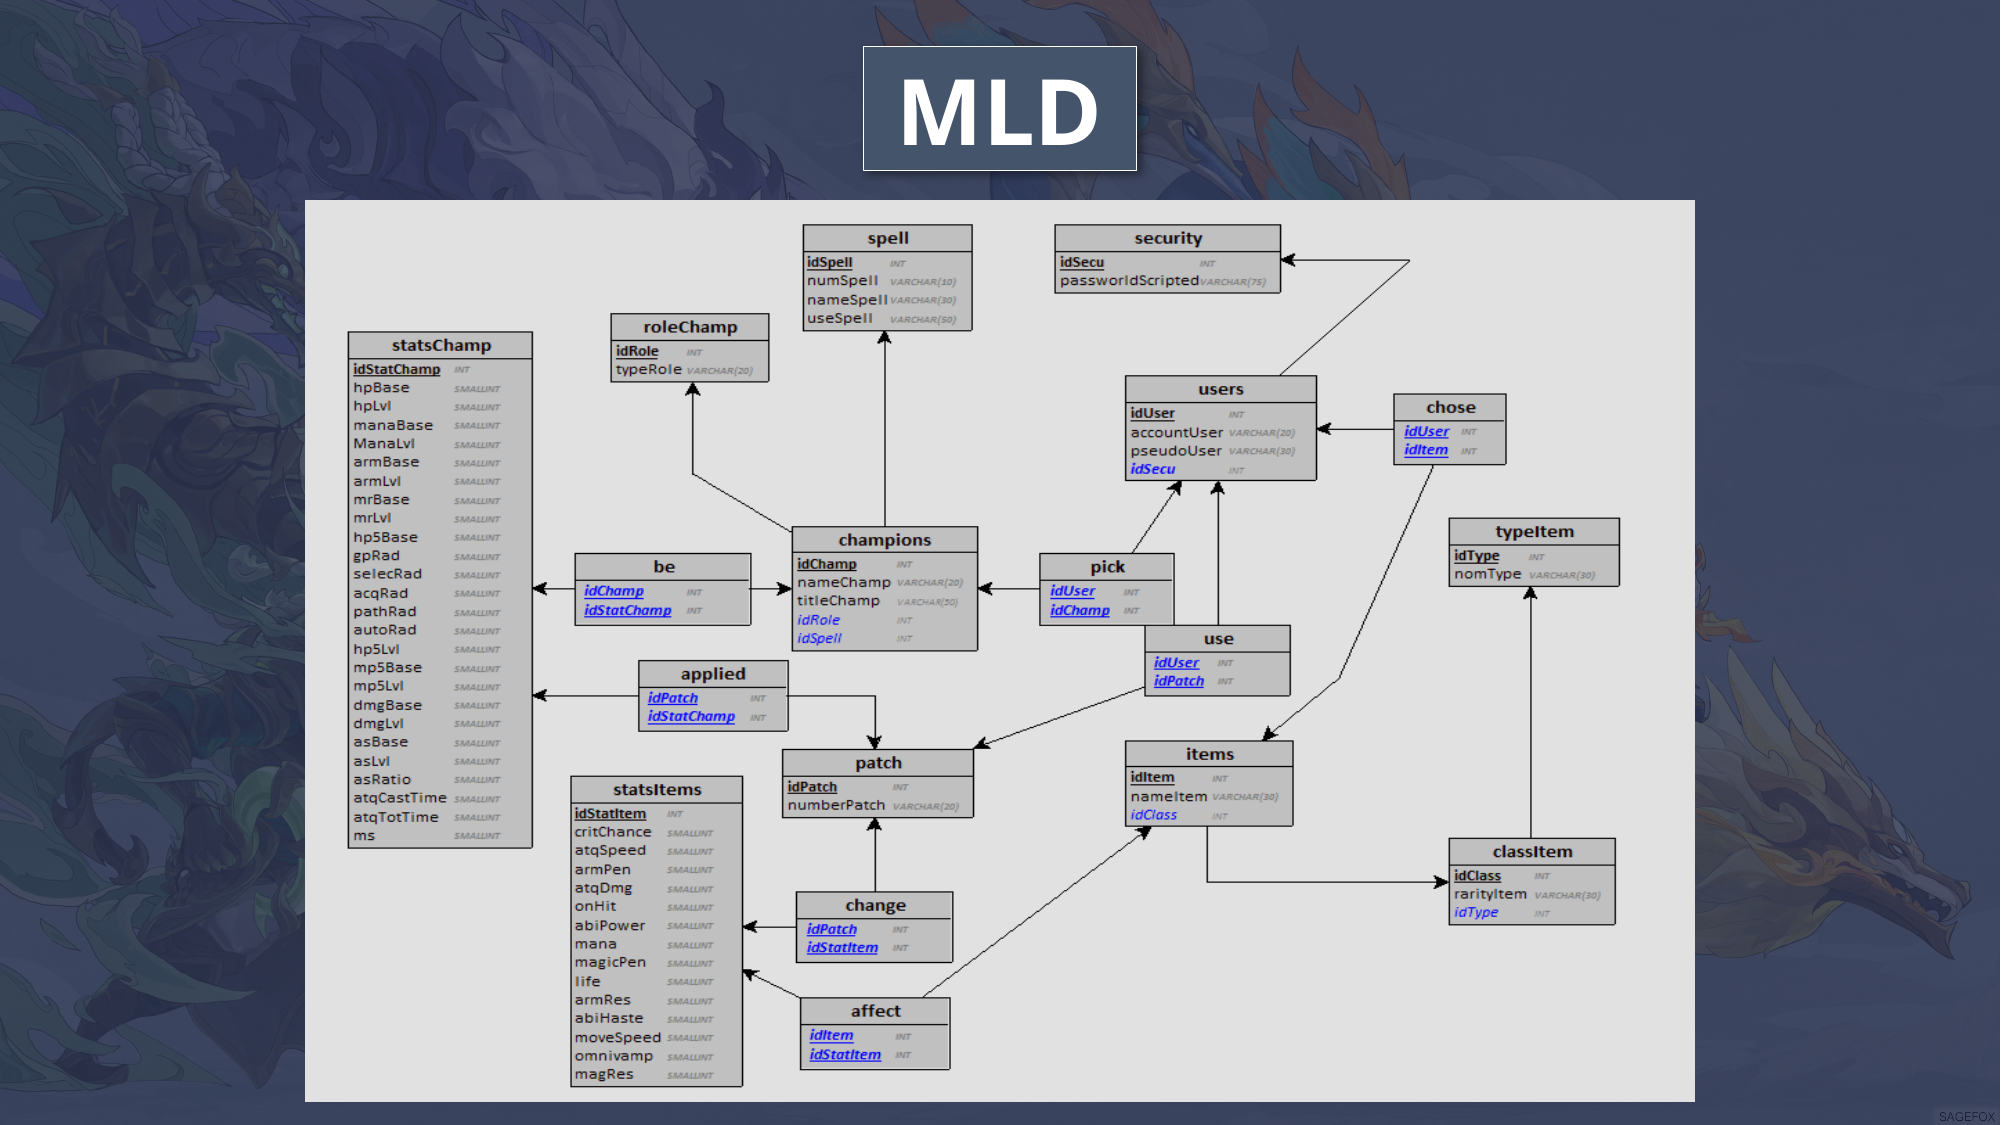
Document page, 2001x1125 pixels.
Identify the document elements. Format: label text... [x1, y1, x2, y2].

text_box MLD [863, 46, 1137, 171]
picture [305, 200, 1695, 1102]
